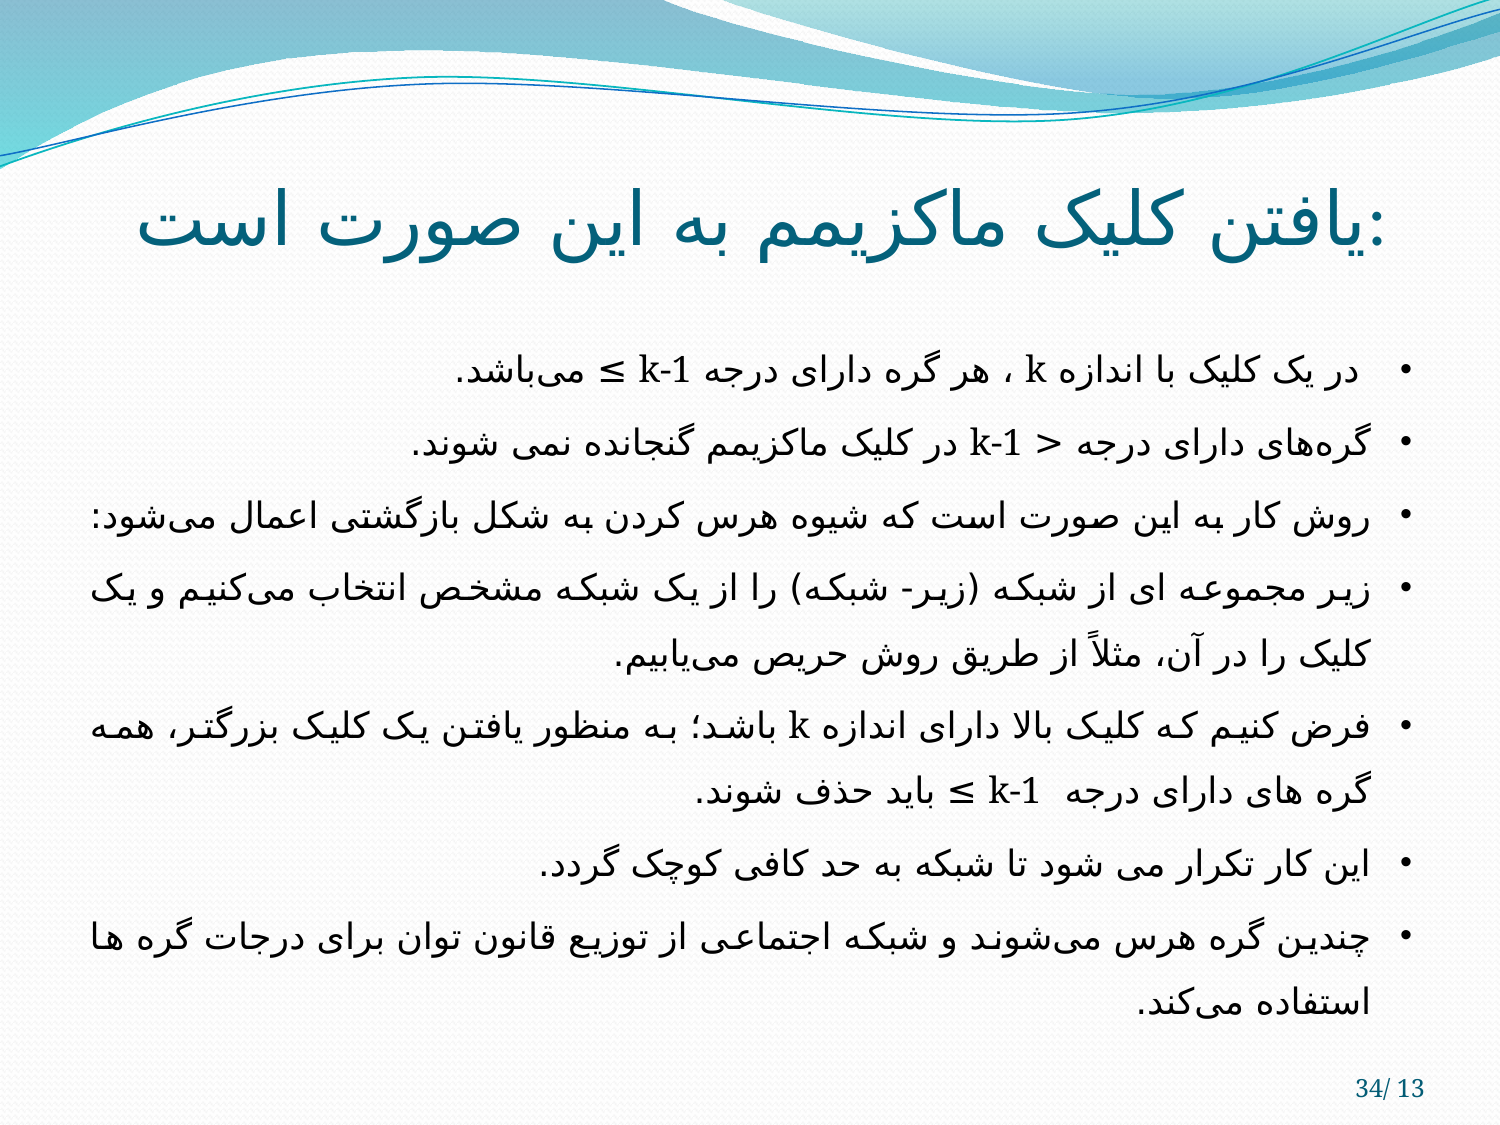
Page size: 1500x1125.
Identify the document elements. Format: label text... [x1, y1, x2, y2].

title یافتن کلیک ماکزیمم به این صورت است: [112, 200, 1388, 317]
list در یک کلیک با اندازه k ، هر گره دارای درجه k-1 ≥ می‌باشد. گره‌های دارای درجه < k-1 در کلیک ماکزیمم گنجانده نمی شوند. روش کار به این صورت است که شیوه هرس کردن به شکل بازگشتی اعمال می‌شود: زیر مجموعه ای از شبکه (زیر- شبکه) را از یک شبکه مشخص انتخاب می‌کنیم و یک کلیک را در آن، مثلاً از طریق روش حریص می‌یابیم. فرض کنیم که کلیک بالا دارای اندازه k باشد؛ به منظور یافتن یک کلیک بزرگتر، همه گره های دارای درجه k-1 ≥ باید حذف شوند. این کار تکرار می شود تا شبکه به حد کافی کوچک گردد. چندین گره هرس می‌شوند و شبکه اجتماعی از توزیع قانون توان برای درجات گره ها استفاده می‌کند. [75, 317, 1425, 1038]
slide_number 34/ 13 [1299, 1042, 1425, 1103]
